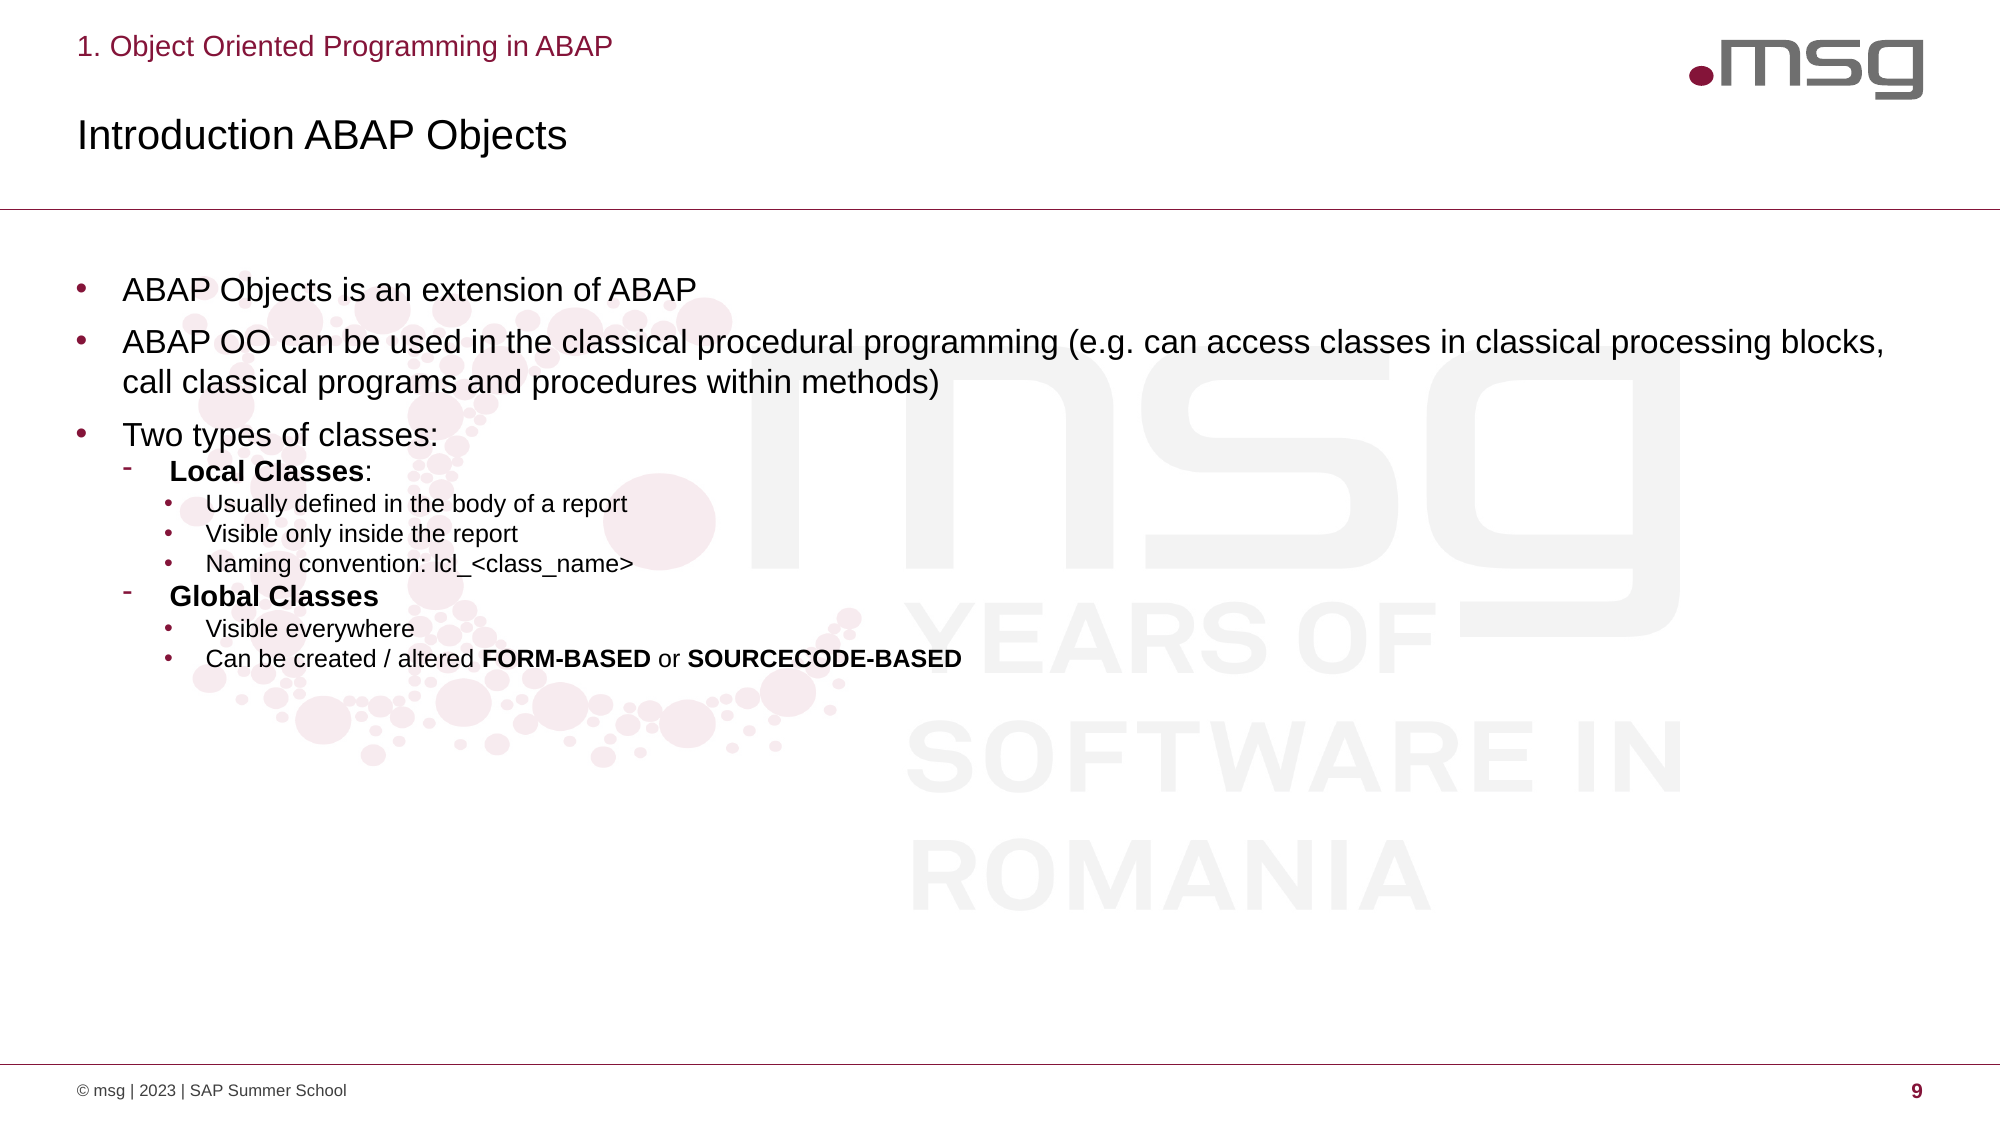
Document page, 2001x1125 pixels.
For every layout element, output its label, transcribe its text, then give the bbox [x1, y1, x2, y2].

list ABAP Objects is an extension of ABAP ABAP OO can be used in the classical procedural programming (e.g. can access classes in classical processing blocks, call classical programs and procedures within methods) Two types of classes: Local Classes: Usually defined in the body of a report Visible only inside the report Naming convention: lcl_<class_name> Global Classes Visible everywhere Can be created / altered FORM-BASED or SOURCECODE-BASED [75, 267, 1924, 977]
title Introduction ABAP Objects [76, 67, 1582, 206]
slide_number 9 [1828, 1078, 1924, 1102]
footer © msg | 2023 | SAP Summer School [76, 1078, 1582, 1102]
list 1. Object Oriented Programming in ABAP [76, 22, 1582, 67]
